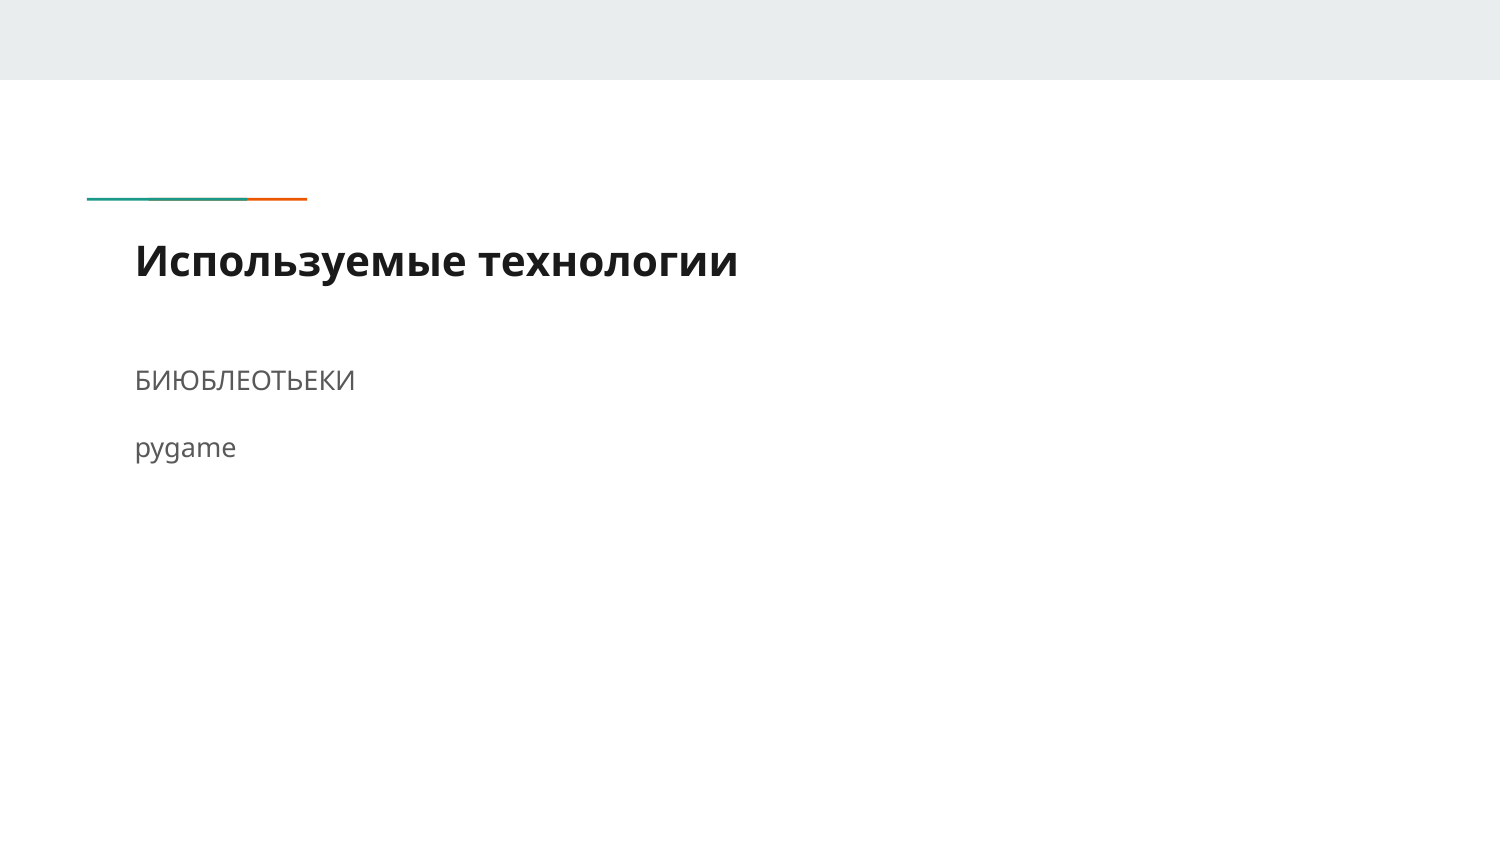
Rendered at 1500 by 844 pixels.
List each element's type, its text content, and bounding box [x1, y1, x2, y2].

title Используемые технологии [119, 216, 1381, 305]
list БИЮБЛЕОТЬЕКИ pygame [119, 341, 1381, 712]
